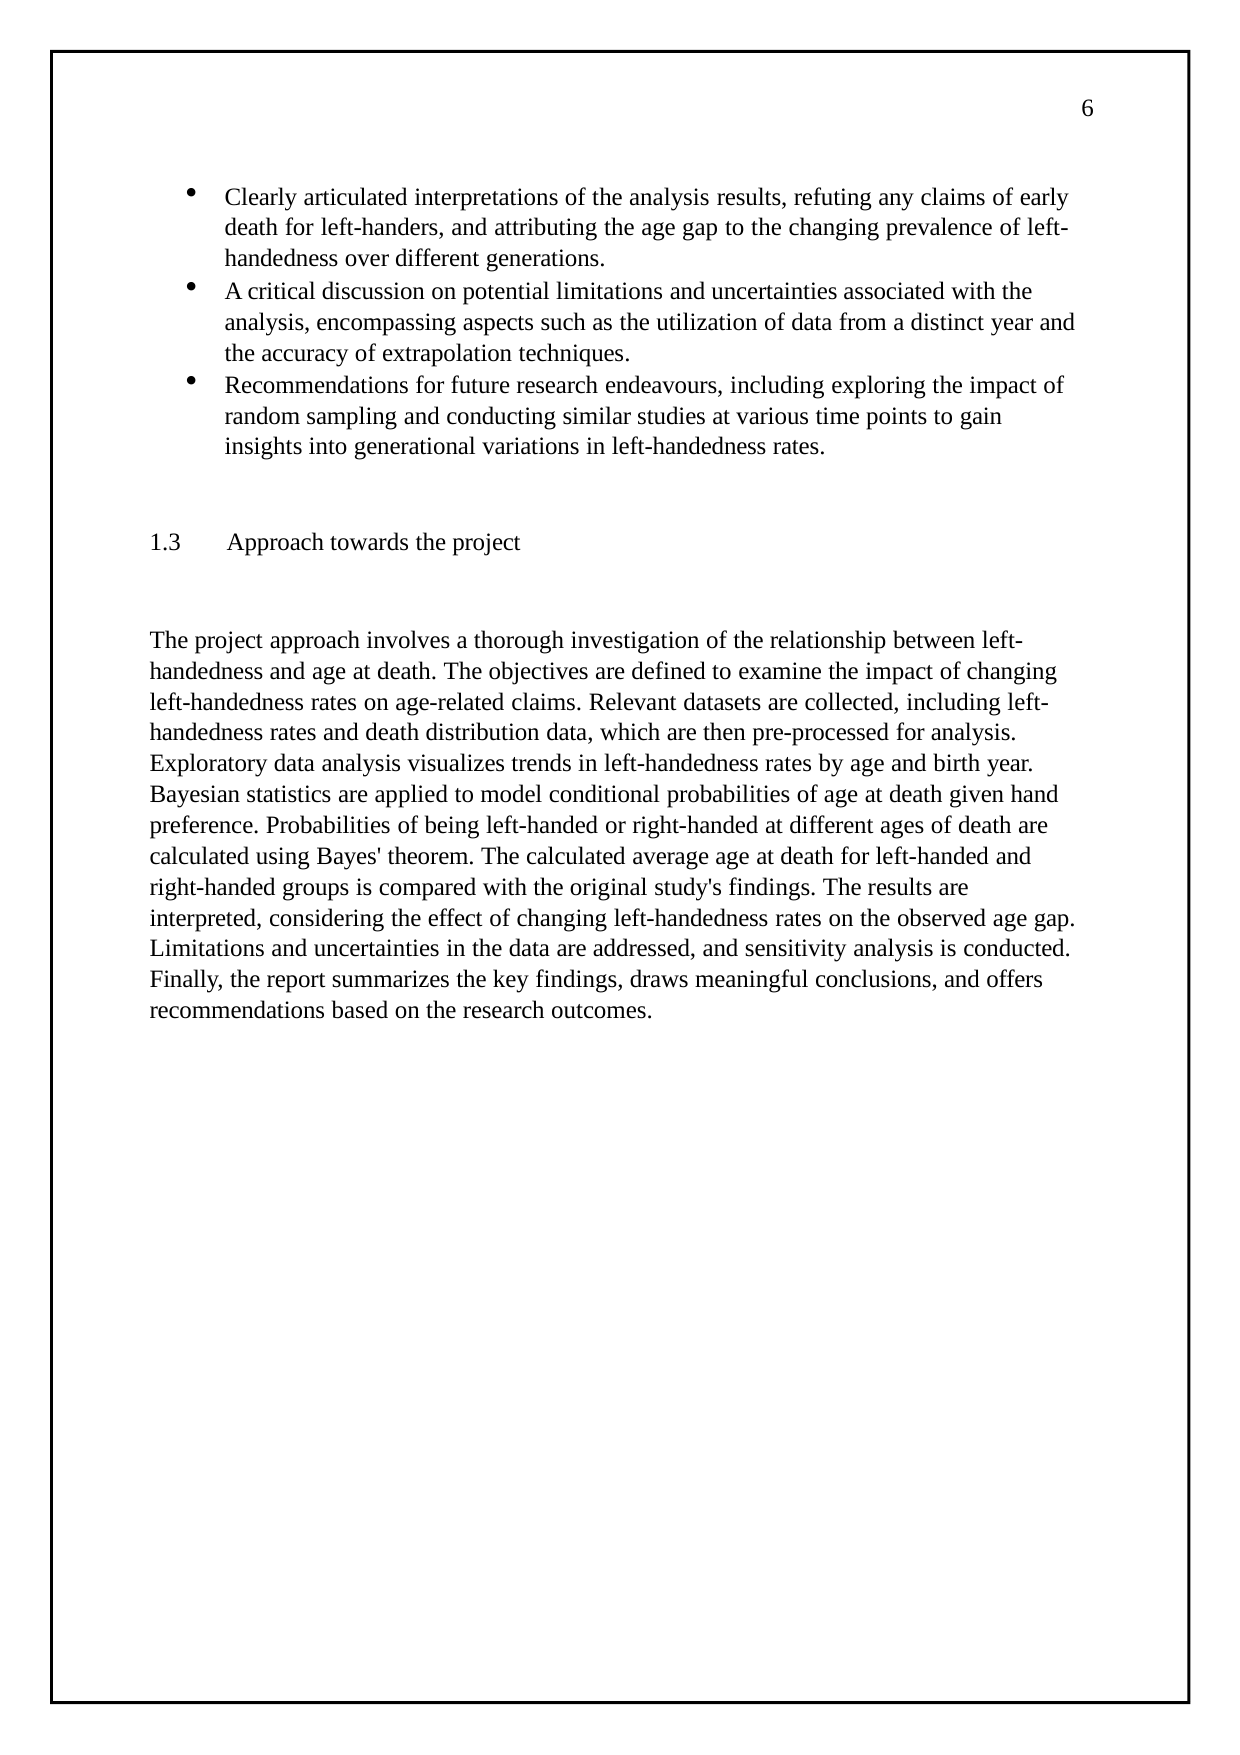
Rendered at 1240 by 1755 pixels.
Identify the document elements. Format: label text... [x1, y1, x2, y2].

text_box [50, 49, 1191, 1705]
slide_number 6 [893, 1631, 1179, 1720]
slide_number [62, 1631, 348, 1720]
text_box 6 Clearly articulated interpretations of the analysis results, refuting any claims of early death for left-handers, and attributing the age gap to the changing prevalence of left- handedness over different generations. A critical discussion on potential limitations and uncertainties associated with the analysis, encompassing aspects such as the utilization of data from a distinct year and the accuracy of extrapolation techniques. Recommendations for future research endeavours, including exploring the impact of random sampling and conducting similar studies at various time points to gain insights into generational variations in left-handedness rates. 1.3 Approach towards the project The project approach involves a thorough investigation of the relationship between left- handedness and age at death. The objectives are defined to examine the impact of changing left-handedness rates on age-related claims. Relevant datasets are collected, including left- handedness rates and death distribution data, which are then pre-processed for analysis. Exploratory data analysis visualizes trends in left-handedness rates by age and birth year. Bayesian statistics are applied to model conditional probabilities of age at death given hand preference. Probabilities of being left-handed or right-handed at different ages of death are calculated using Bayes' theorem. The calculated average age at death for left-handed and right-handed groups is compared with the original study's findings. The results are interpreted, considering the effect of changing left-handedness rates on the observed age gap. Limitations and uncertainties in the data are addressed, and sensitivity analysis is conducted. Finally, the report summarizes the key findings, draws meaningful conclusions, and offers recommendations based on the research outcomes. [147, 89, 1095, 1024]
